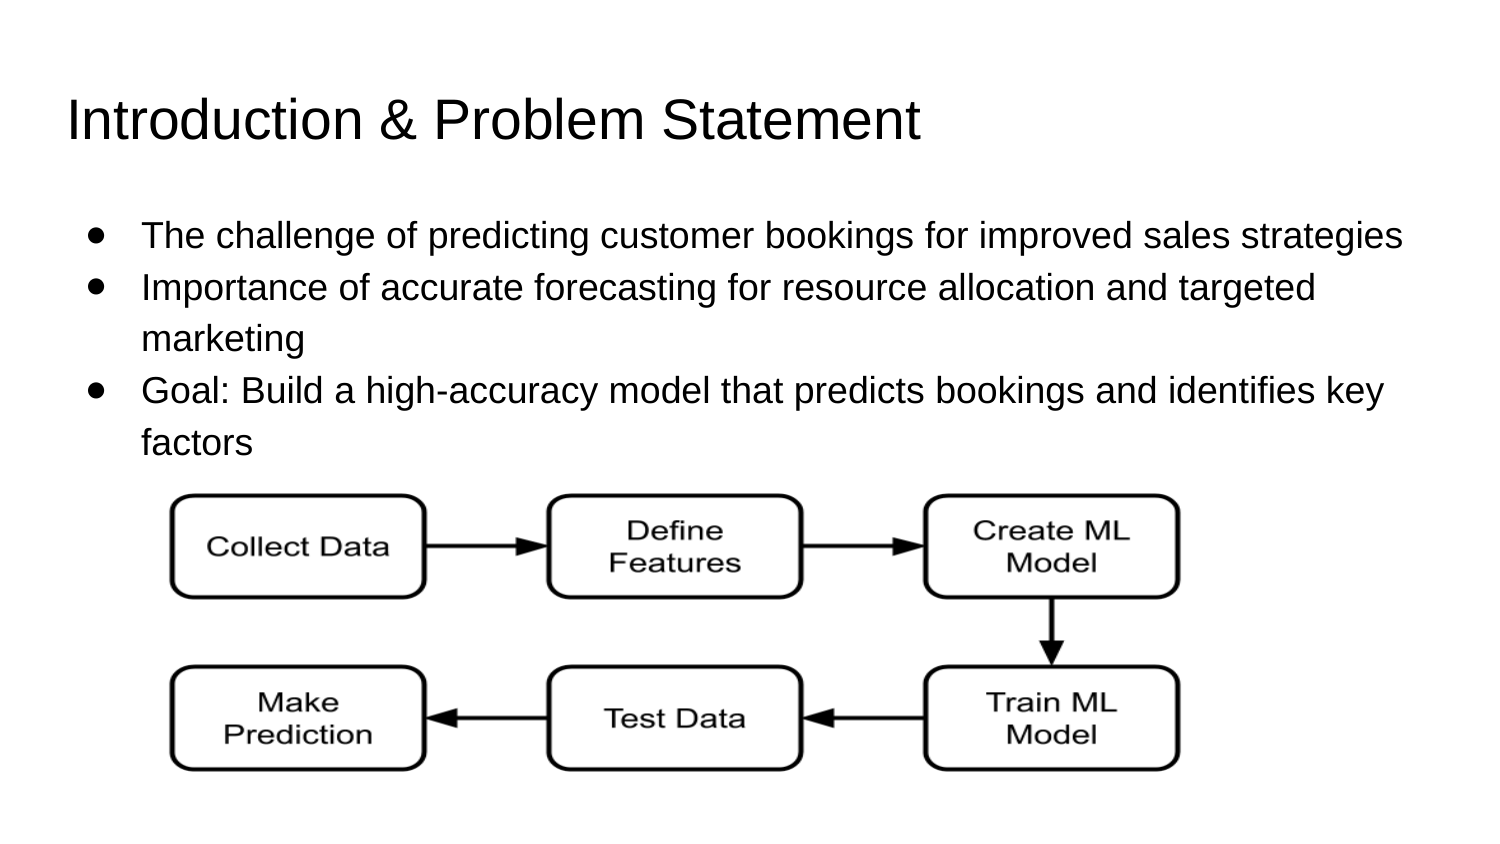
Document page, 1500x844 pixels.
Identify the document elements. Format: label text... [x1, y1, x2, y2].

picture [145, 471, 1204, 796]
list The challenge of predicting customer bookings for improved sales strategies Importance of accurate forecasting for resource allocation and targeted marketing Goal: Build a high-accuracy model that predicts bookings and identifies key factors [51, 189, 1449, 750]
title Introduction & Problem Statement [51, 72, 1449, 167]
